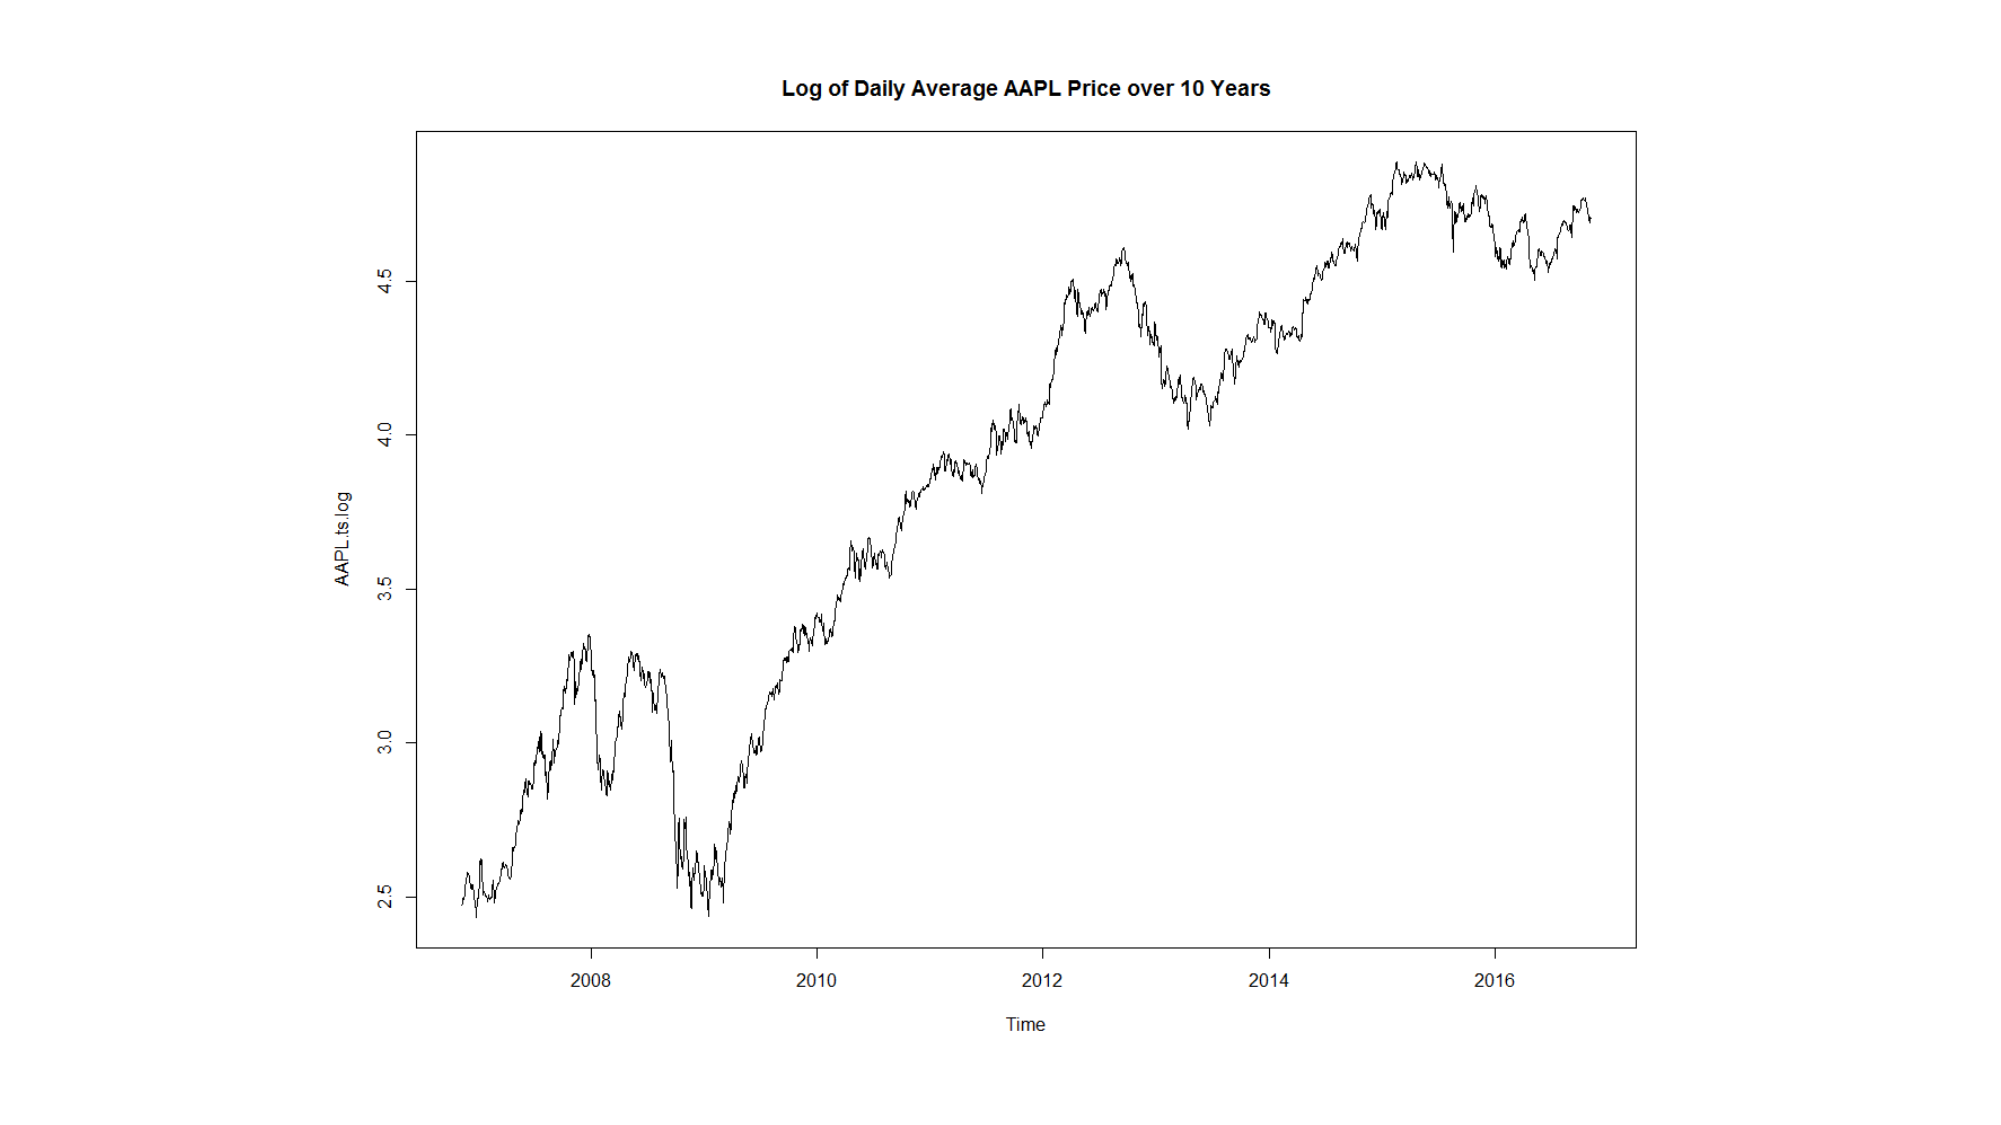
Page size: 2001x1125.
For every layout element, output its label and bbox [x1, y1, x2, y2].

picture [328, 43, 1682, 1058]
